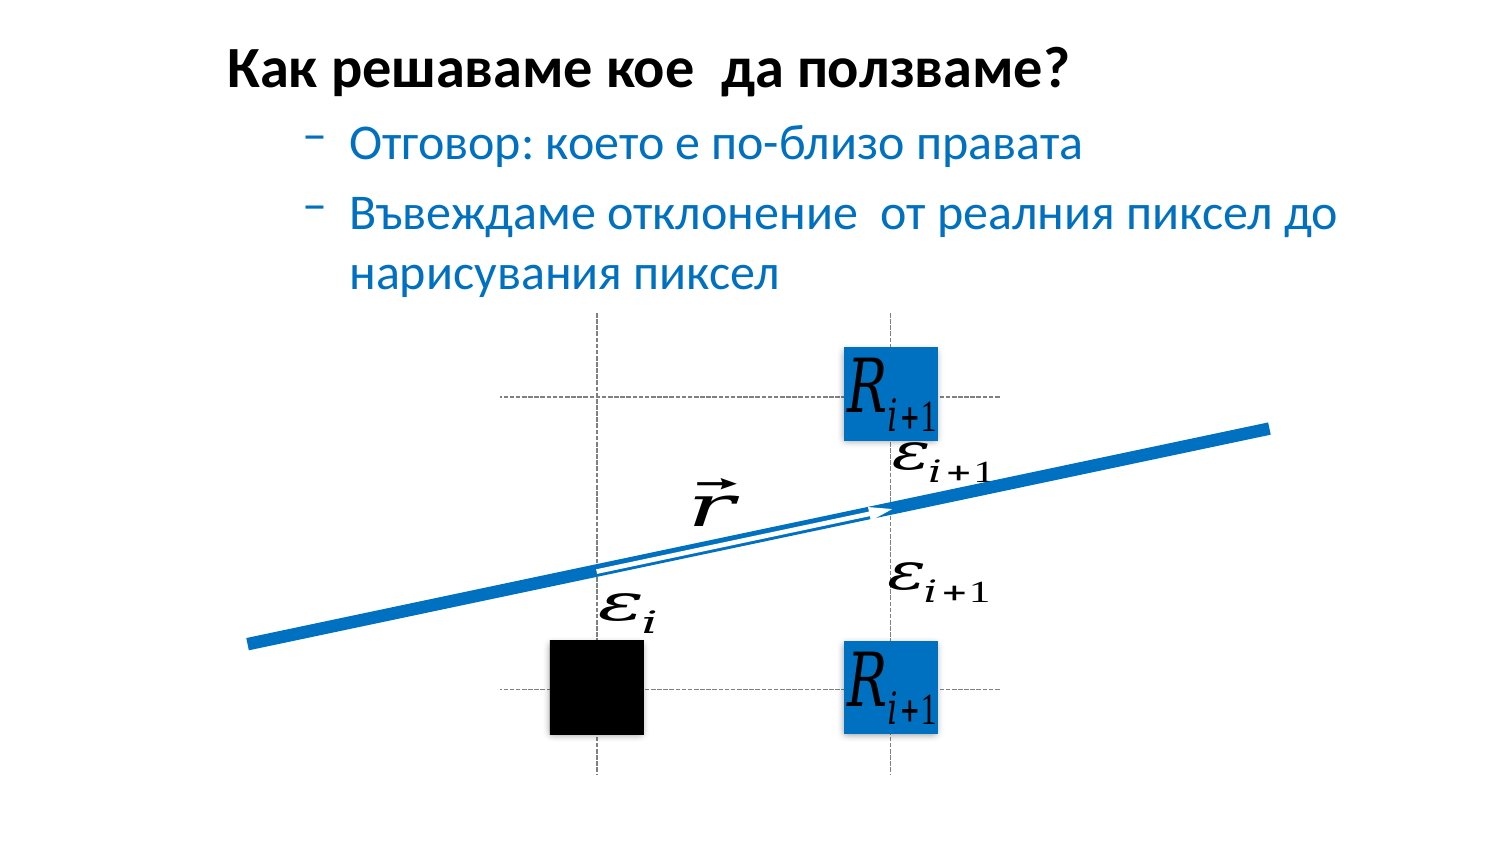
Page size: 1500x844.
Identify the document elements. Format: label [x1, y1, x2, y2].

text_box [596, 508, 893, 572]
text_box [247, 428, 1270, 645]
